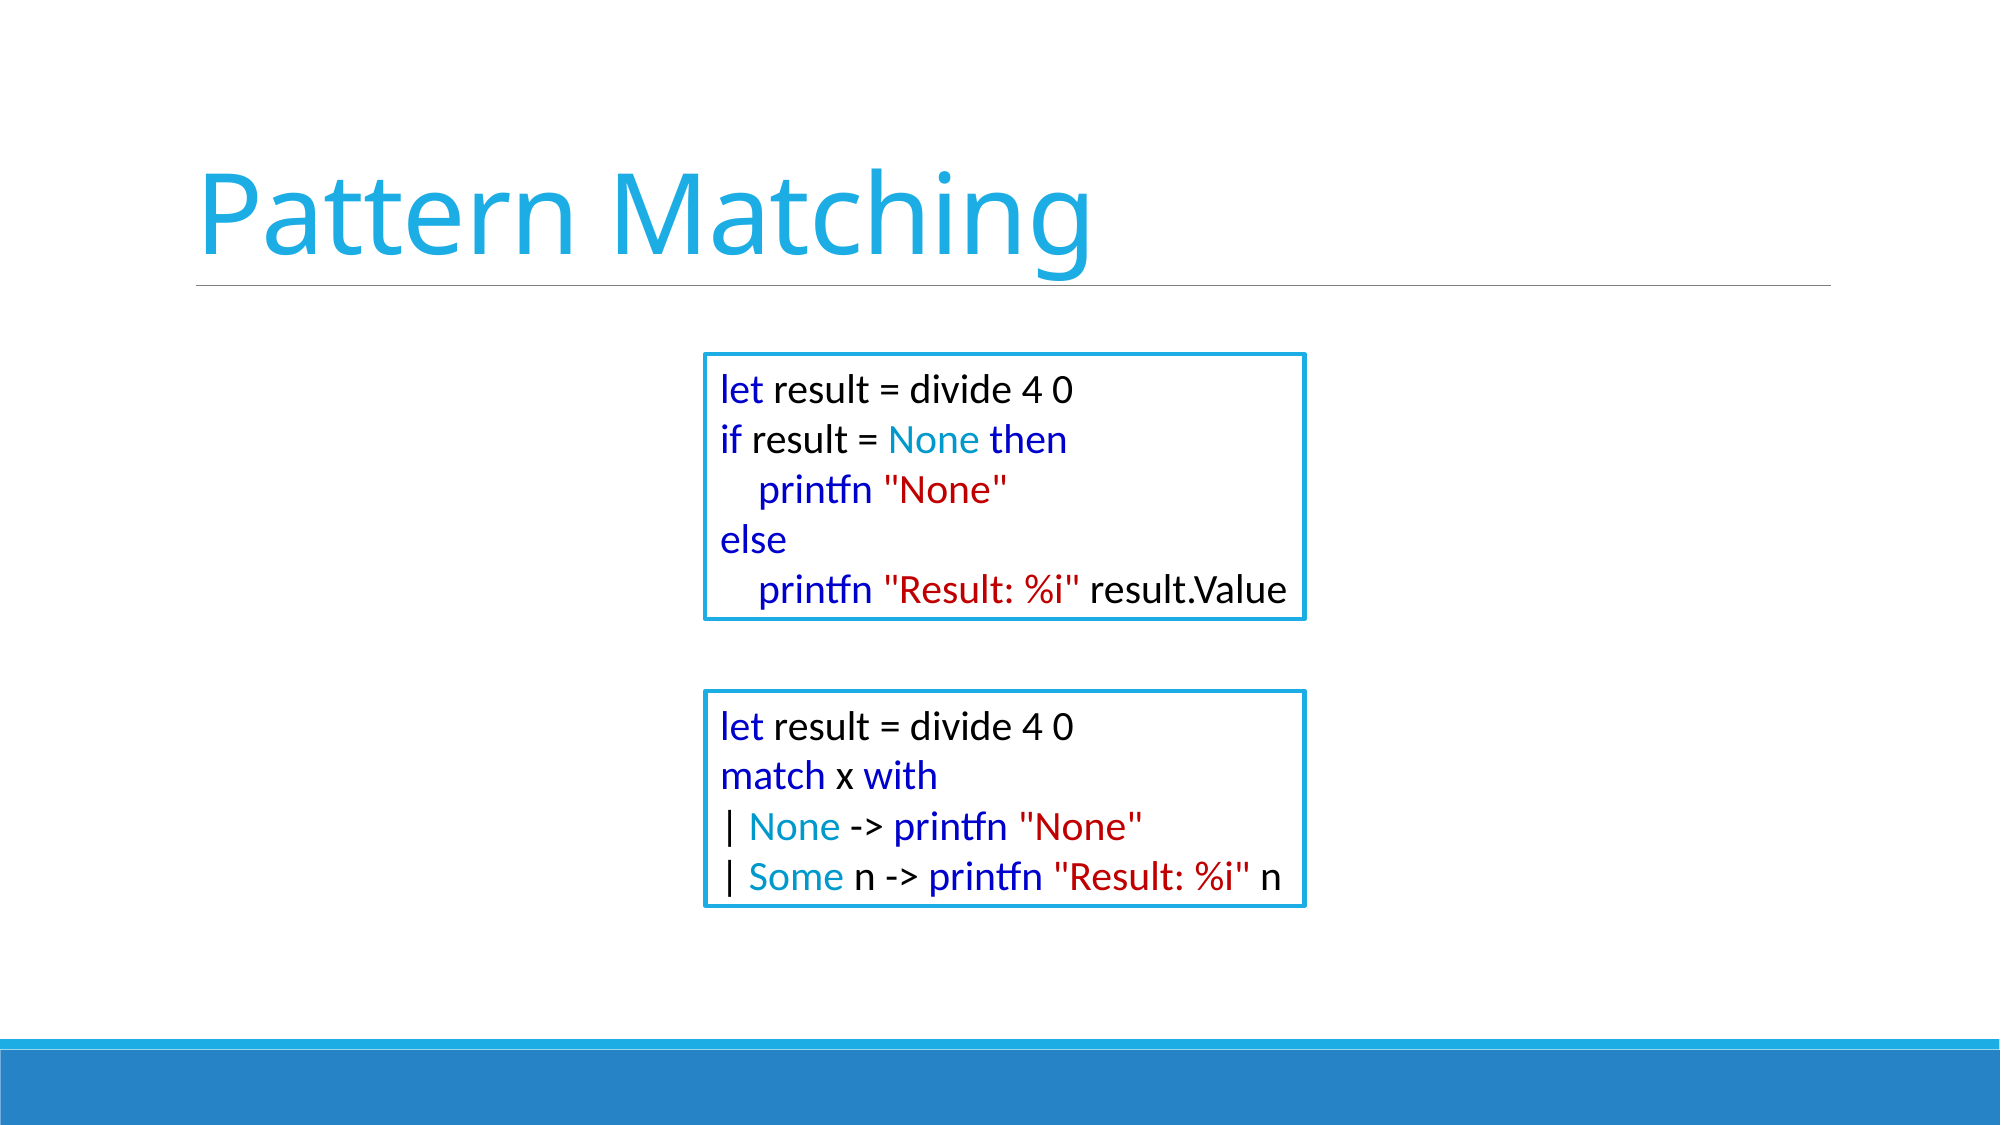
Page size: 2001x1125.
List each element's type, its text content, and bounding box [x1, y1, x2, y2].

text_box let result = divide 4 0 match x with | None -> printfn "None" | Some n -> printfn "Result: %i" n [704, 690, 1306, 907]
text_box let result = divide 4 0 if result = None then printfn "None" else printfn "Result: %i" result.Value [704, 353, 1306, 620]
title Pattern Matching [180, 47, 1830, 285]
